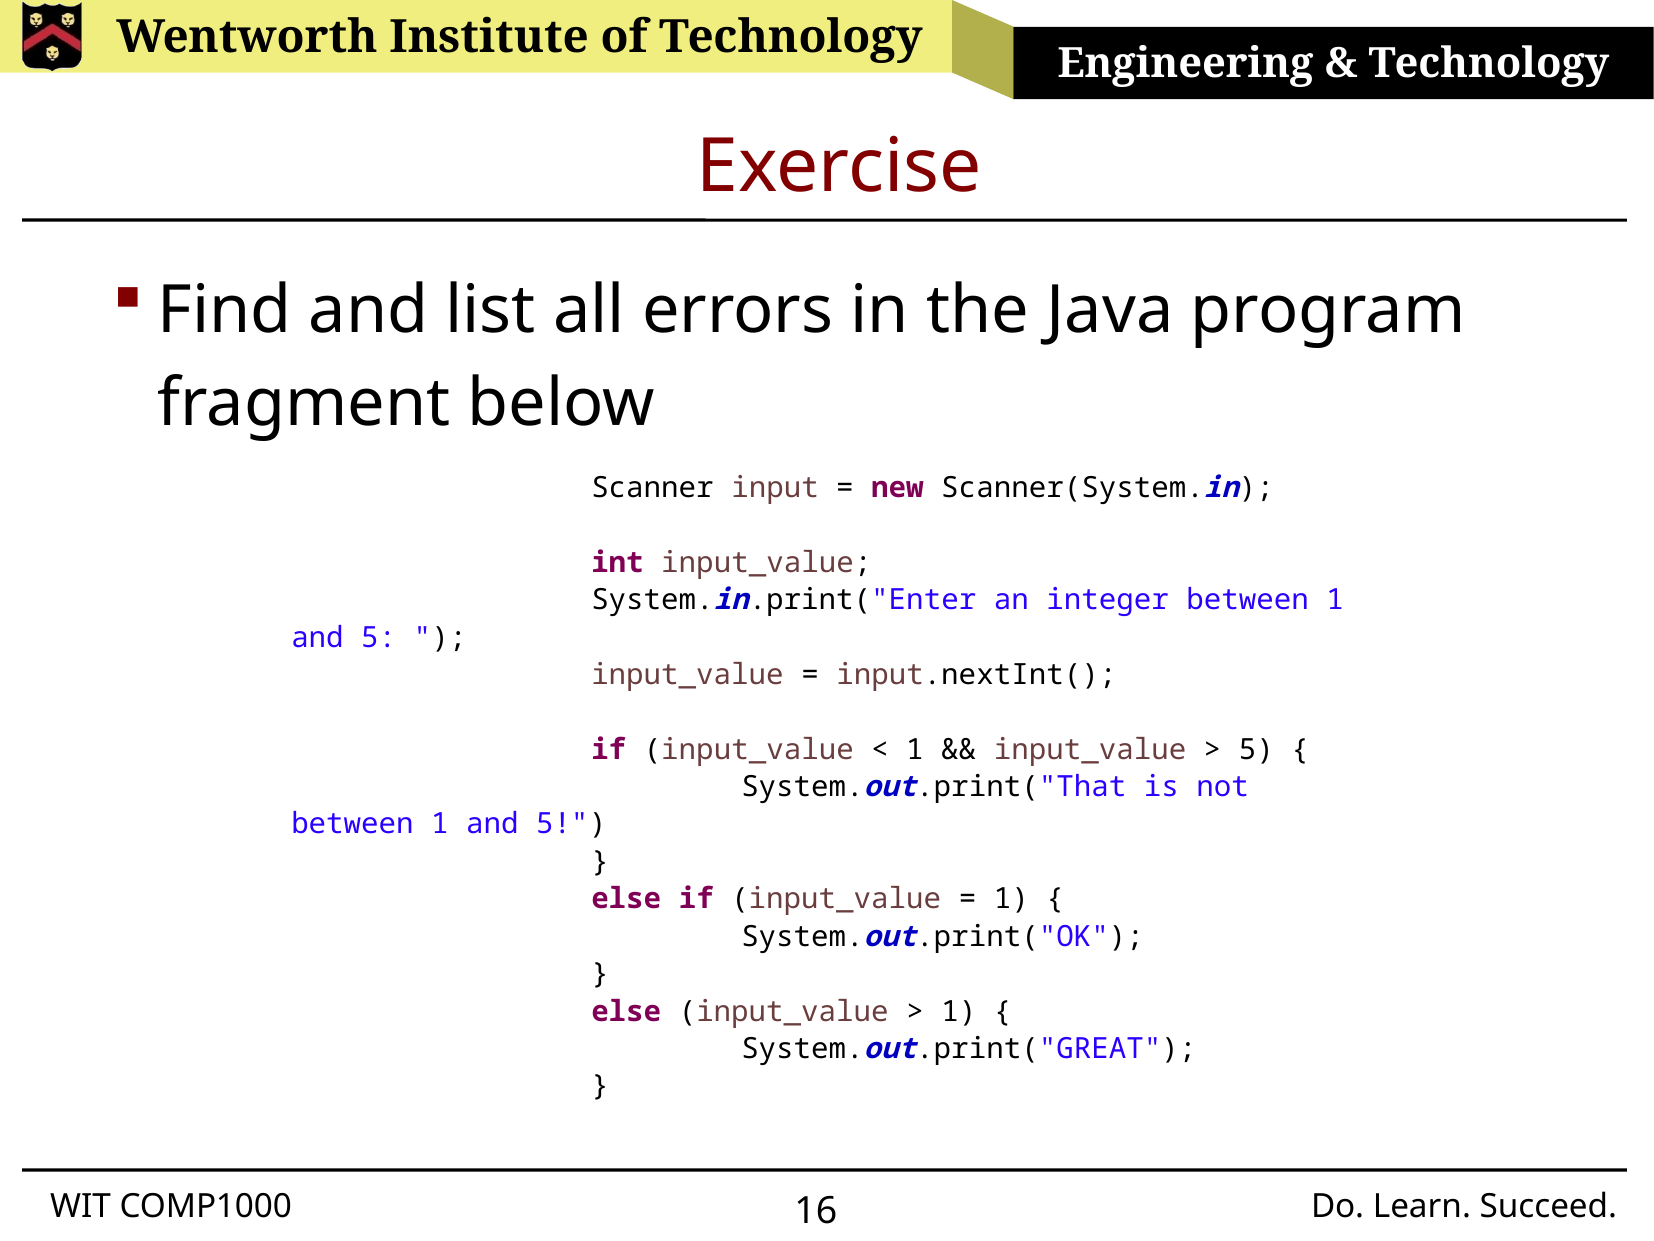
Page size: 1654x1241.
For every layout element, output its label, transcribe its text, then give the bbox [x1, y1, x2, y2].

title Exercise [201, 50, 1477, 258]
text_box Scanner input = new Scanner(System.in); int input_value; System.in.print("Enter an integer between 1 and 5: "); input_value = input.nextInt(); if (input_value < 1 && input_value > 5) { System.out.print("That is not between 1 and 5!") } else if (input_value = 1) { System.out.print("OK"); } else (input_value > 1) { System.out.print("GREAT"); } [276, 458, 1377, 1109]
list Find and list all errors in the Java program fragment below [82, 251, 1571, 1070]
picture [22, 0, 82, 72]
